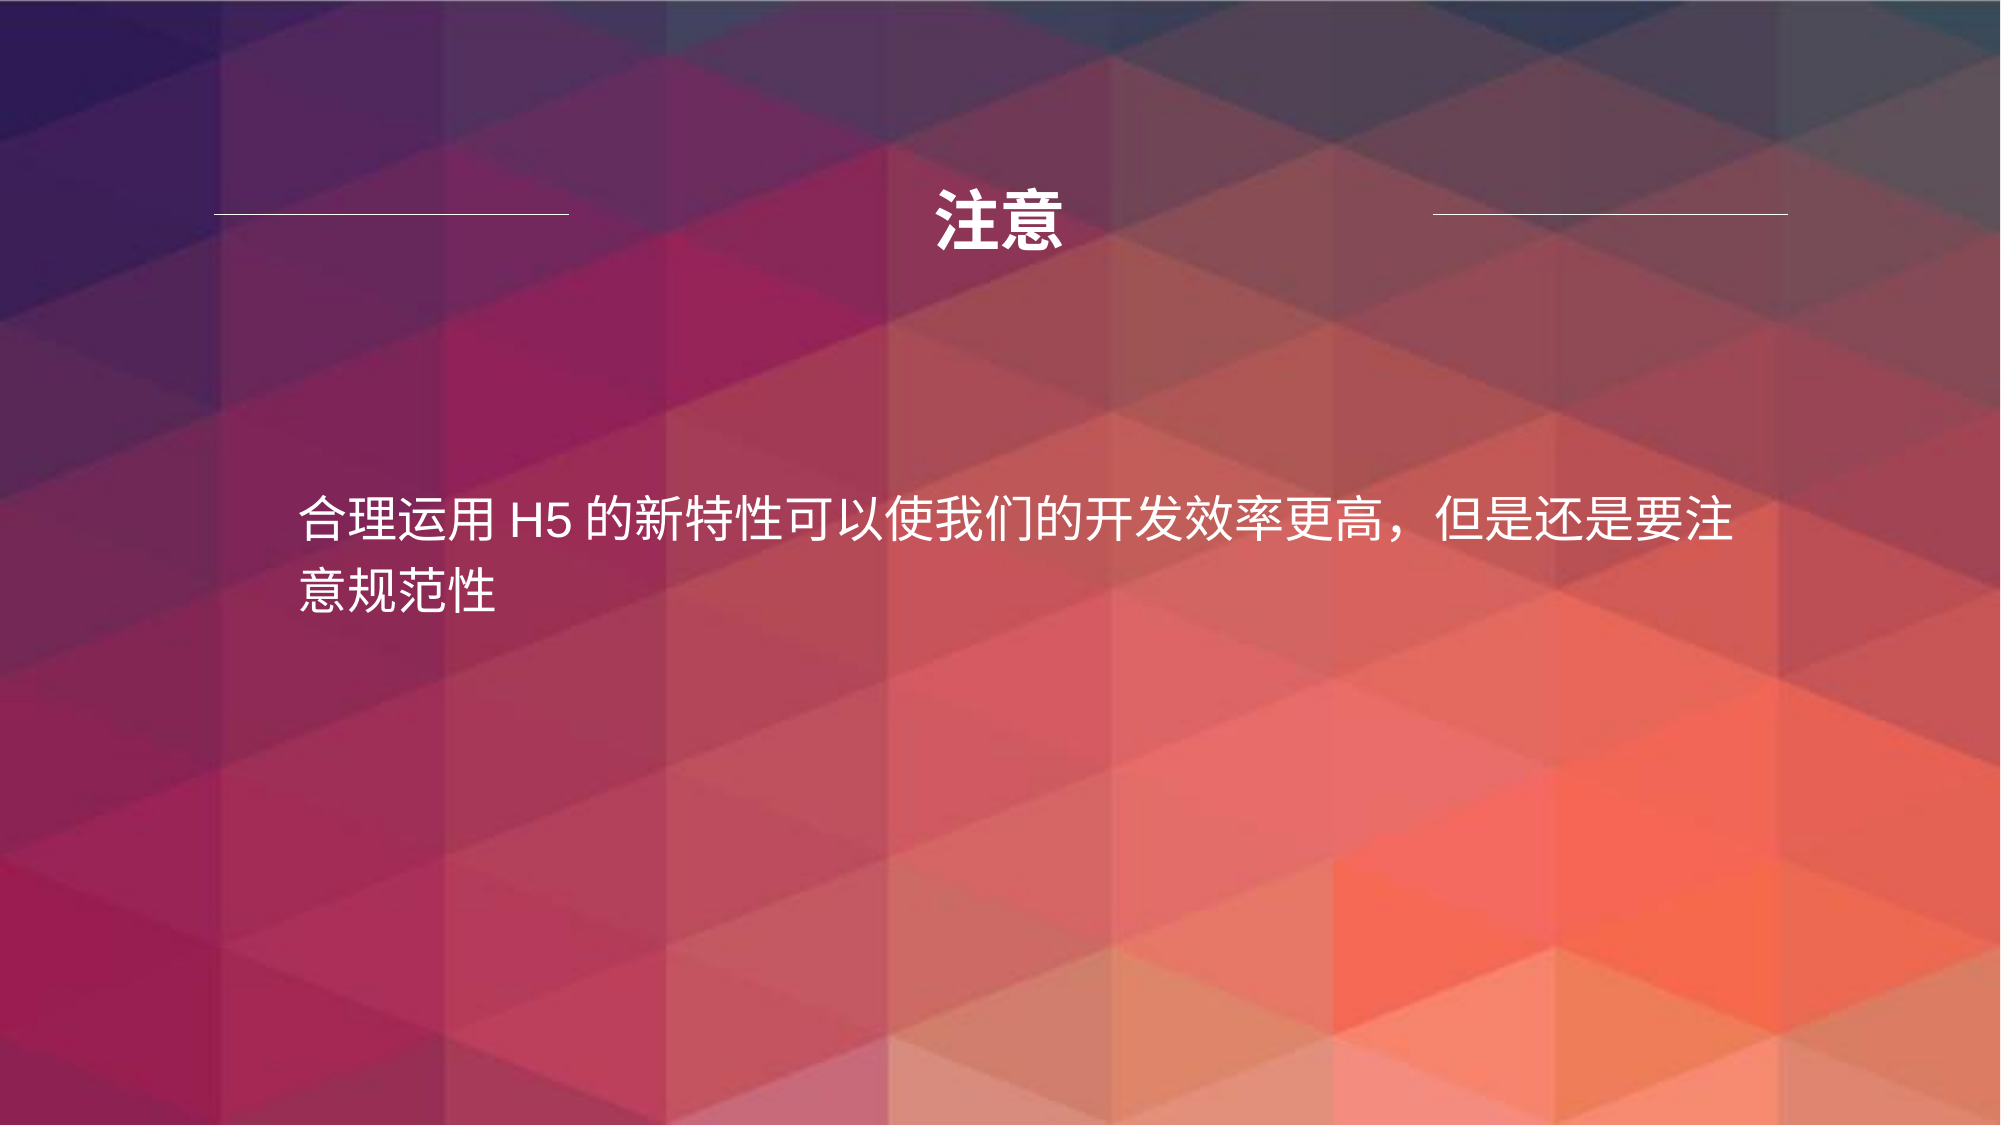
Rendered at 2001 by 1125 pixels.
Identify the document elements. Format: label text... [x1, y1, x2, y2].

picture [0, 0, 2001, 1125]
list 合理运用H5的新特性可以使我们的开发效率更高，但是还是要注意规范性 [281, 468, 1771, 795]
title 注意 [578, 149, 1422, 306]
